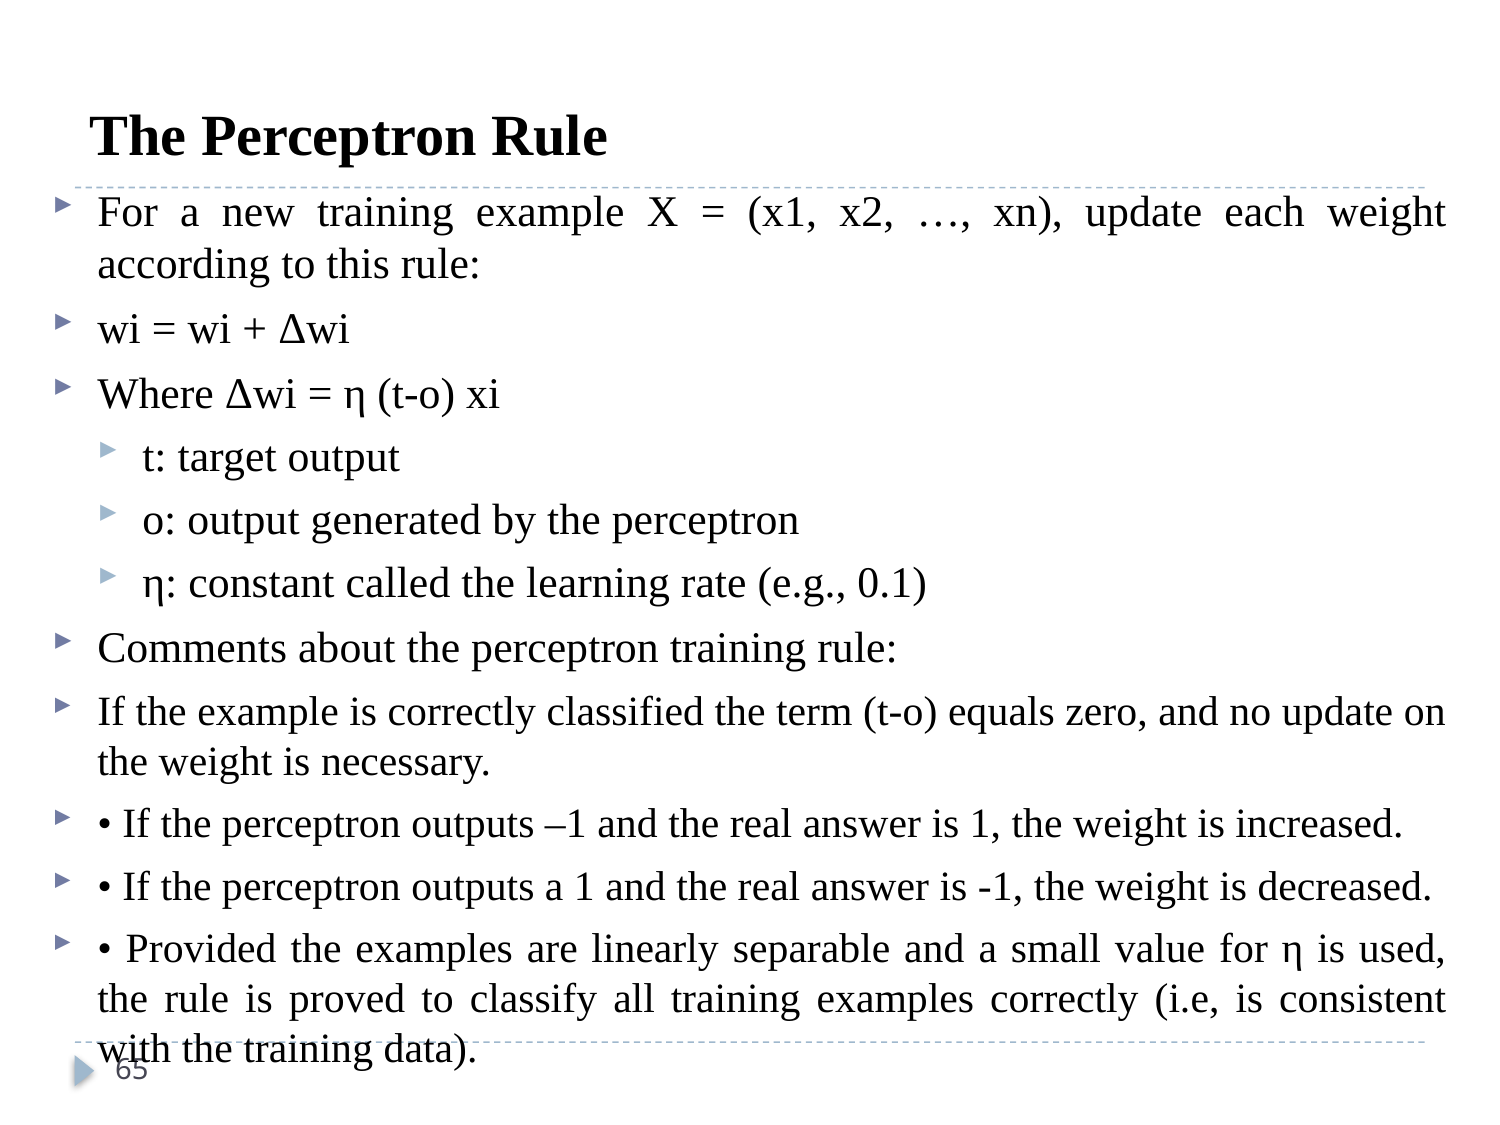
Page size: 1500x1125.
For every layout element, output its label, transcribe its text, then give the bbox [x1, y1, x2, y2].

list For a new training example X = (x1, x2, …, xn), update each weight according to this rule: wi = wi + Δwi Where Δwi = η (t-o) xi t: target output o: output generated by the perceptron η: constant called the learning rate (e.g., 0.1) Comments about the perceptron training rule: If the example is correctly classified the term (t-o) equals zero, and no update on the weight is necessary. • If the perceptron outputs –1 and the real answer is 1, the weight is increased. • If the perceptron outputs a 1 and the real answer is -1, the weight is decreased. • Provided the examples are linearly separable and a small value for η is used, the rule is proved to classify all training examples correctly (i.e, is consistent with the training data). [37, 174, 1463, 1038]
slide_number 65 [100, 1042, 426, 1103]
title The Perceptron Rule [75, 62, 1425, 174]
